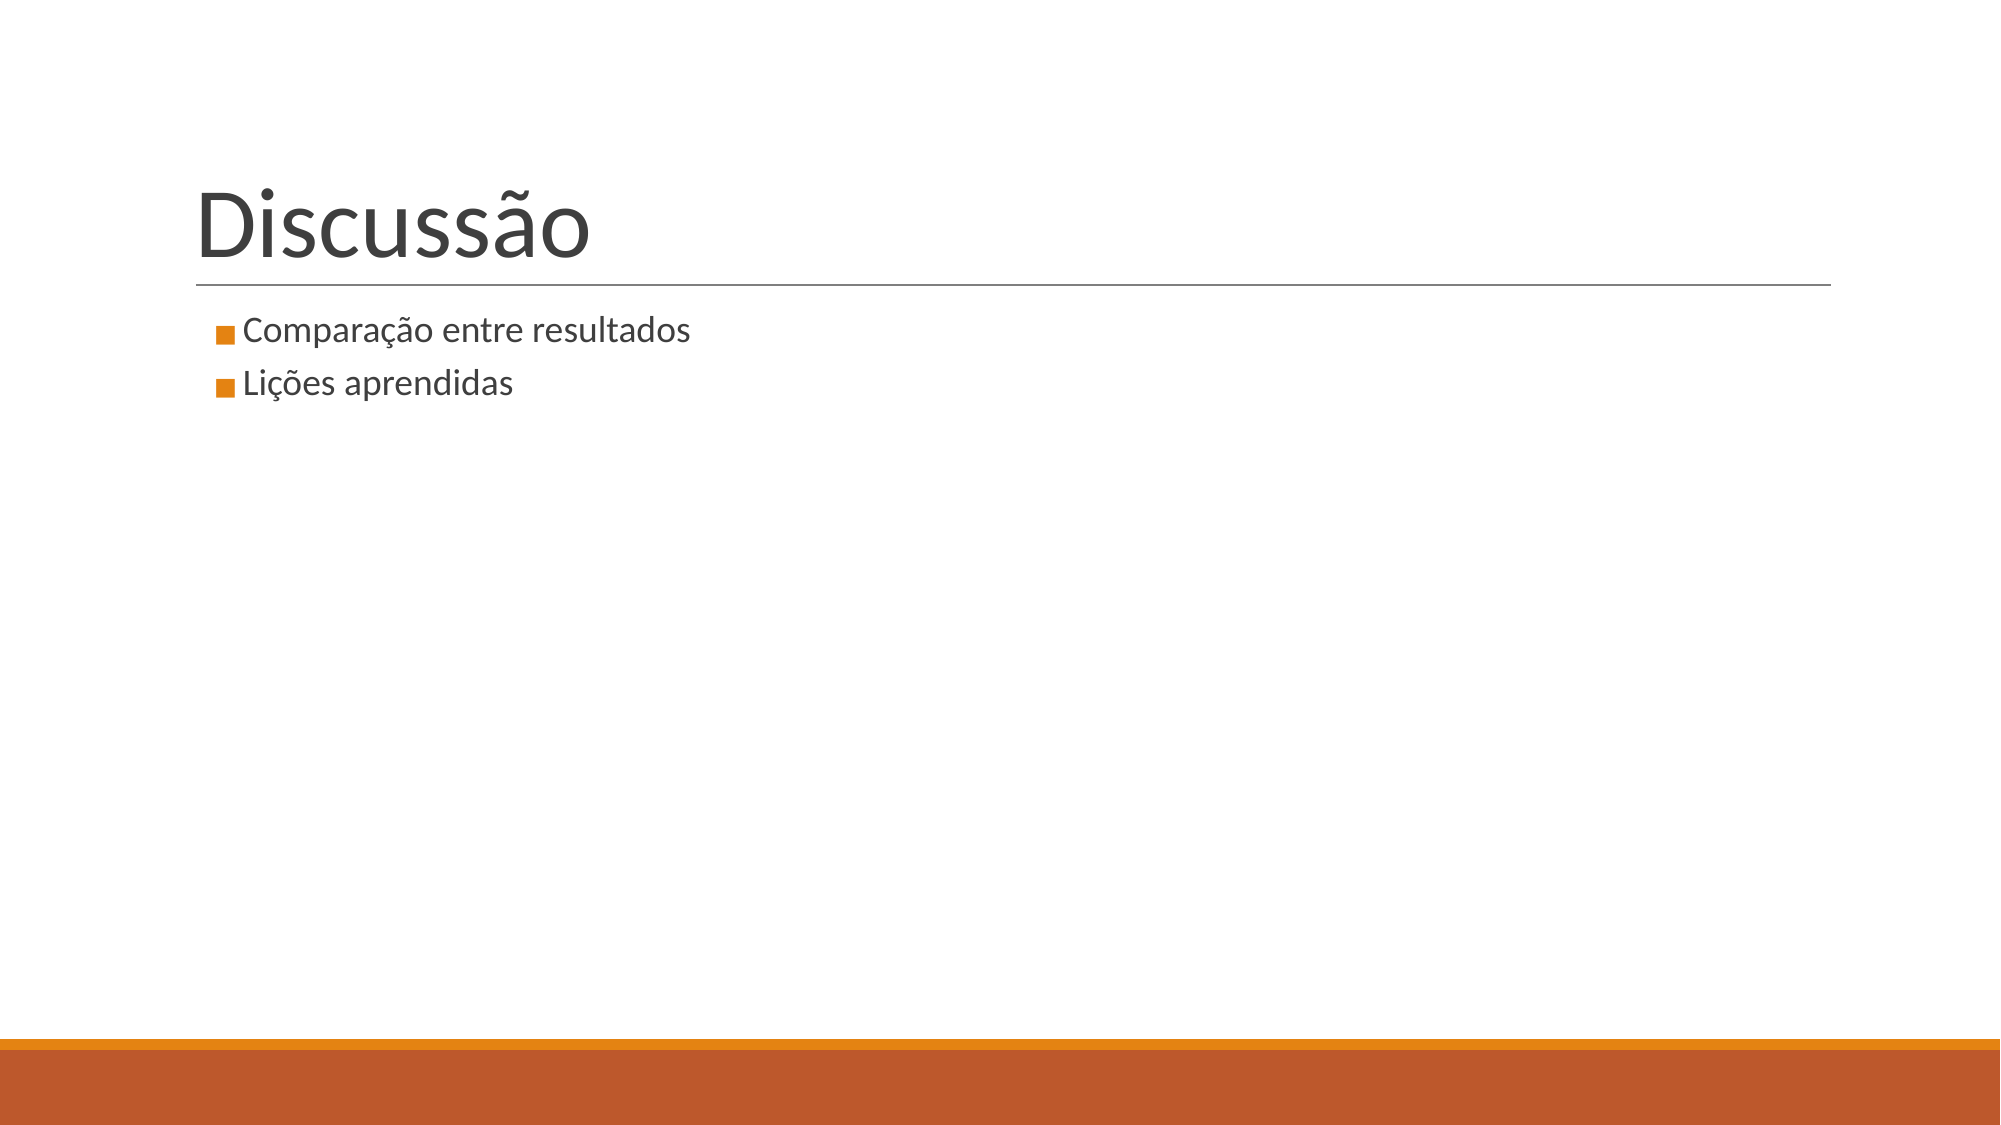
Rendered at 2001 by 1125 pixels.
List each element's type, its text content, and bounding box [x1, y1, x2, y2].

title Discussão [180, 47, 1830, 285]
list Comparação entre resultados Lições aprendidas [180, 302, 1830, 963]
